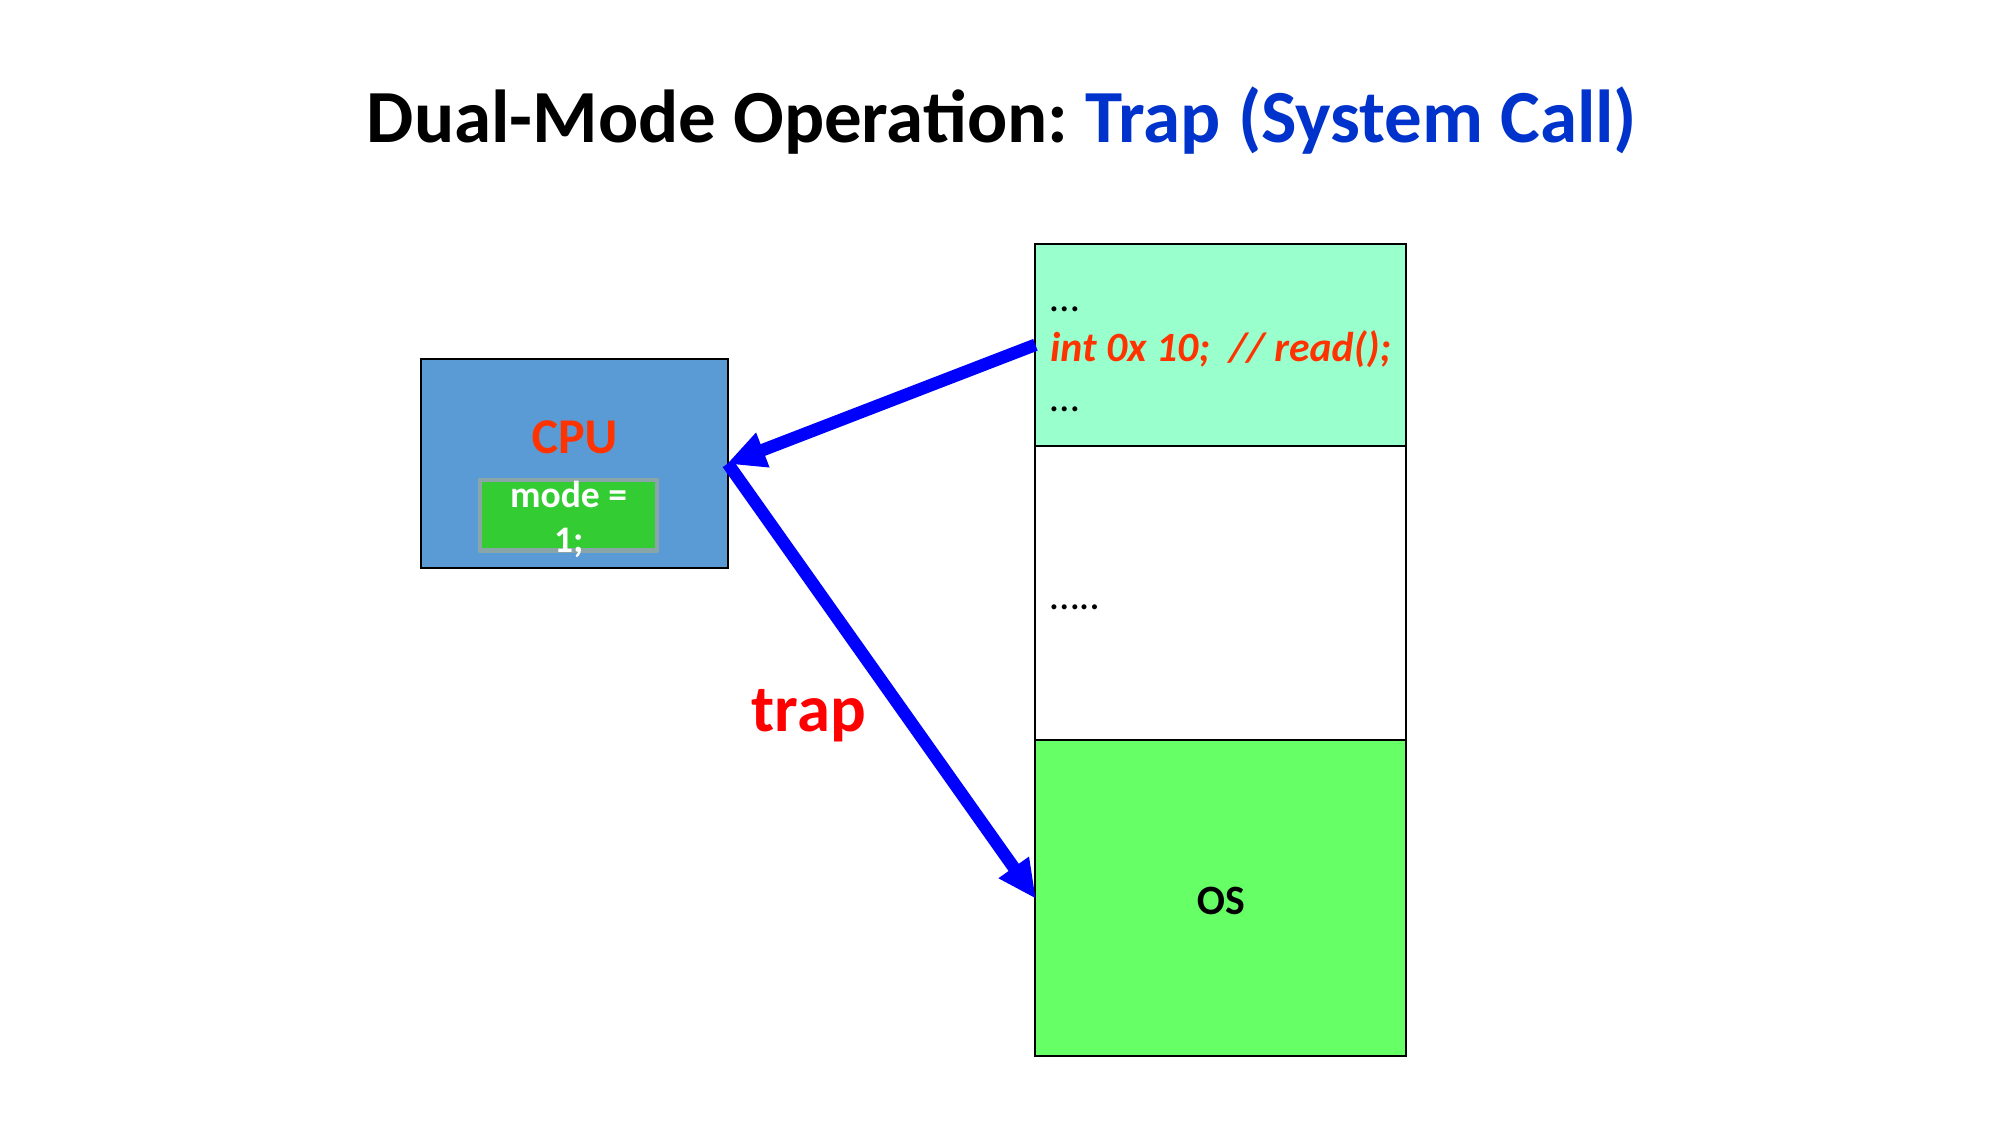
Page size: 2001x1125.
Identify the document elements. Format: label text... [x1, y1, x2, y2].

text_box ….. [1040, 446, 1407, 740]
title Dual-Mode Operation: Trap (System Call) [102, 18, 1903, 207]
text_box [727, 463, 1036, 899]
text_box … int 0x 10; // read(); … [1035, 243, 1407, 446]
text_box CPU [421, 358, 722, 568]
text_box mode = 1; [478, 478, 659, 553]
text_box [727, 344, 1036, 462]
text_box OS [1035, 740, 1407, 1057]
